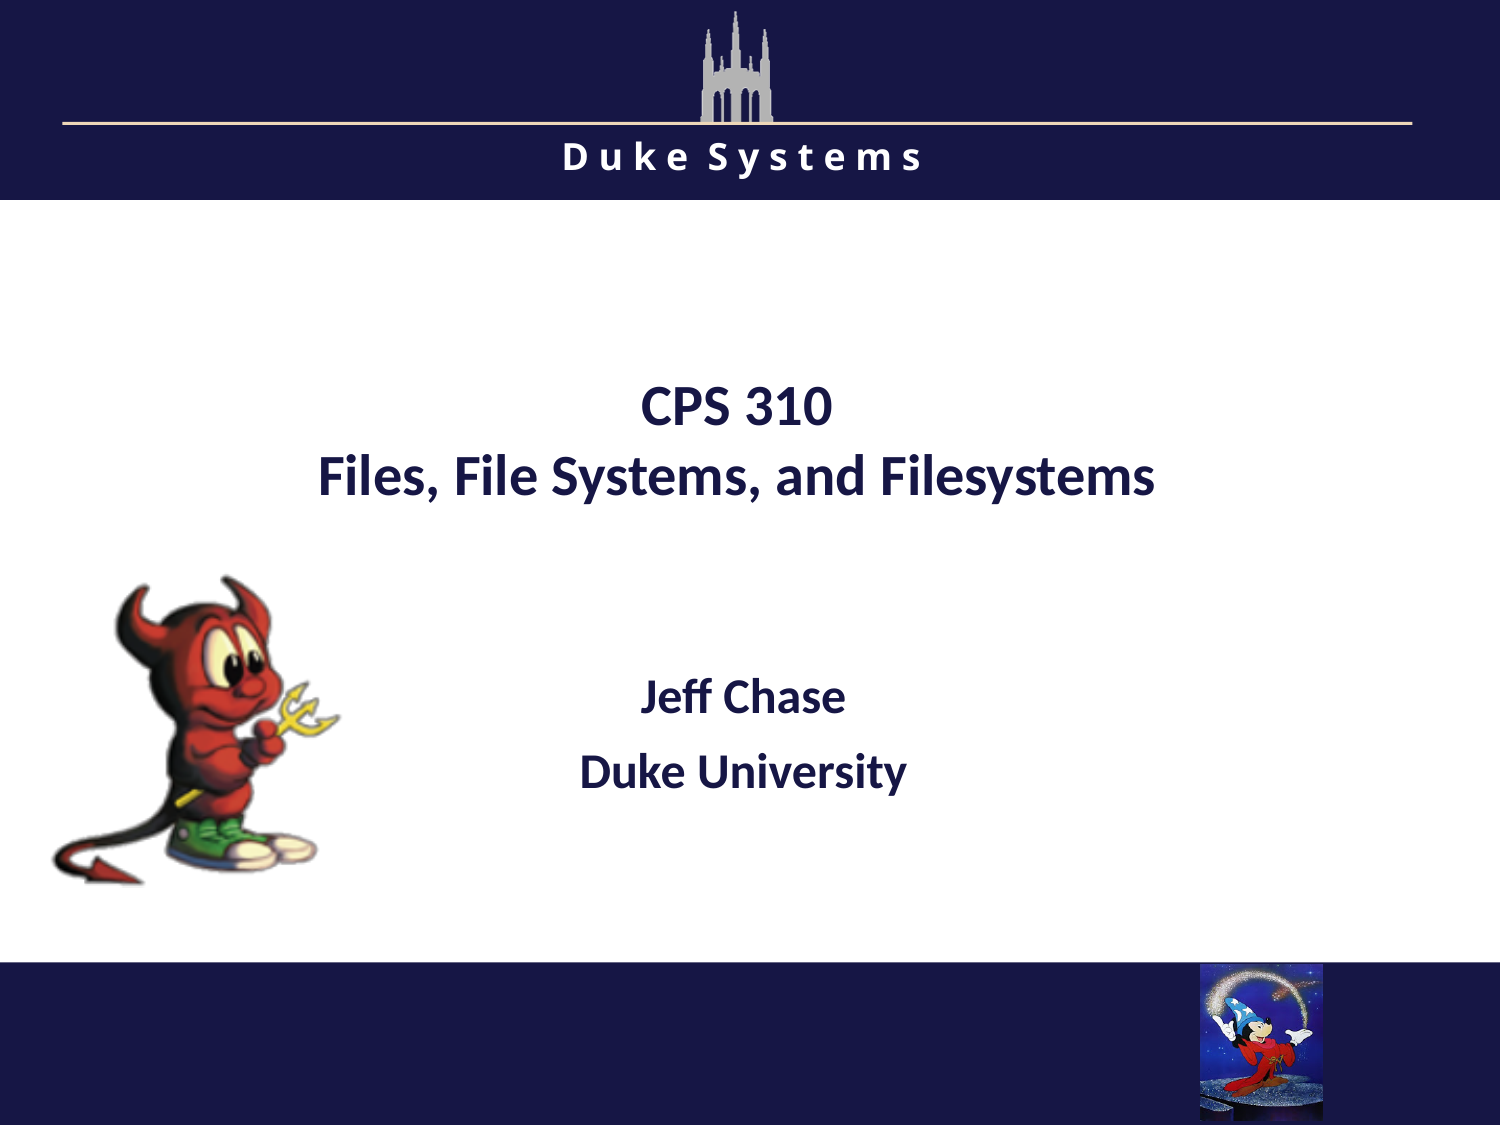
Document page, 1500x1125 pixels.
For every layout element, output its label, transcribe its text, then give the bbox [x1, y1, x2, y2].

text_box Jeff Chase Duke University [359, 587, 1438, 875]
picture [37, 570, 355, 888]
picture [1199, 964, 1323, 1121]
picture [698, 9, 775, 121]
text_box CPS 310 Files, File Systems, and Filesystems [174, 249, 1300, 587]
